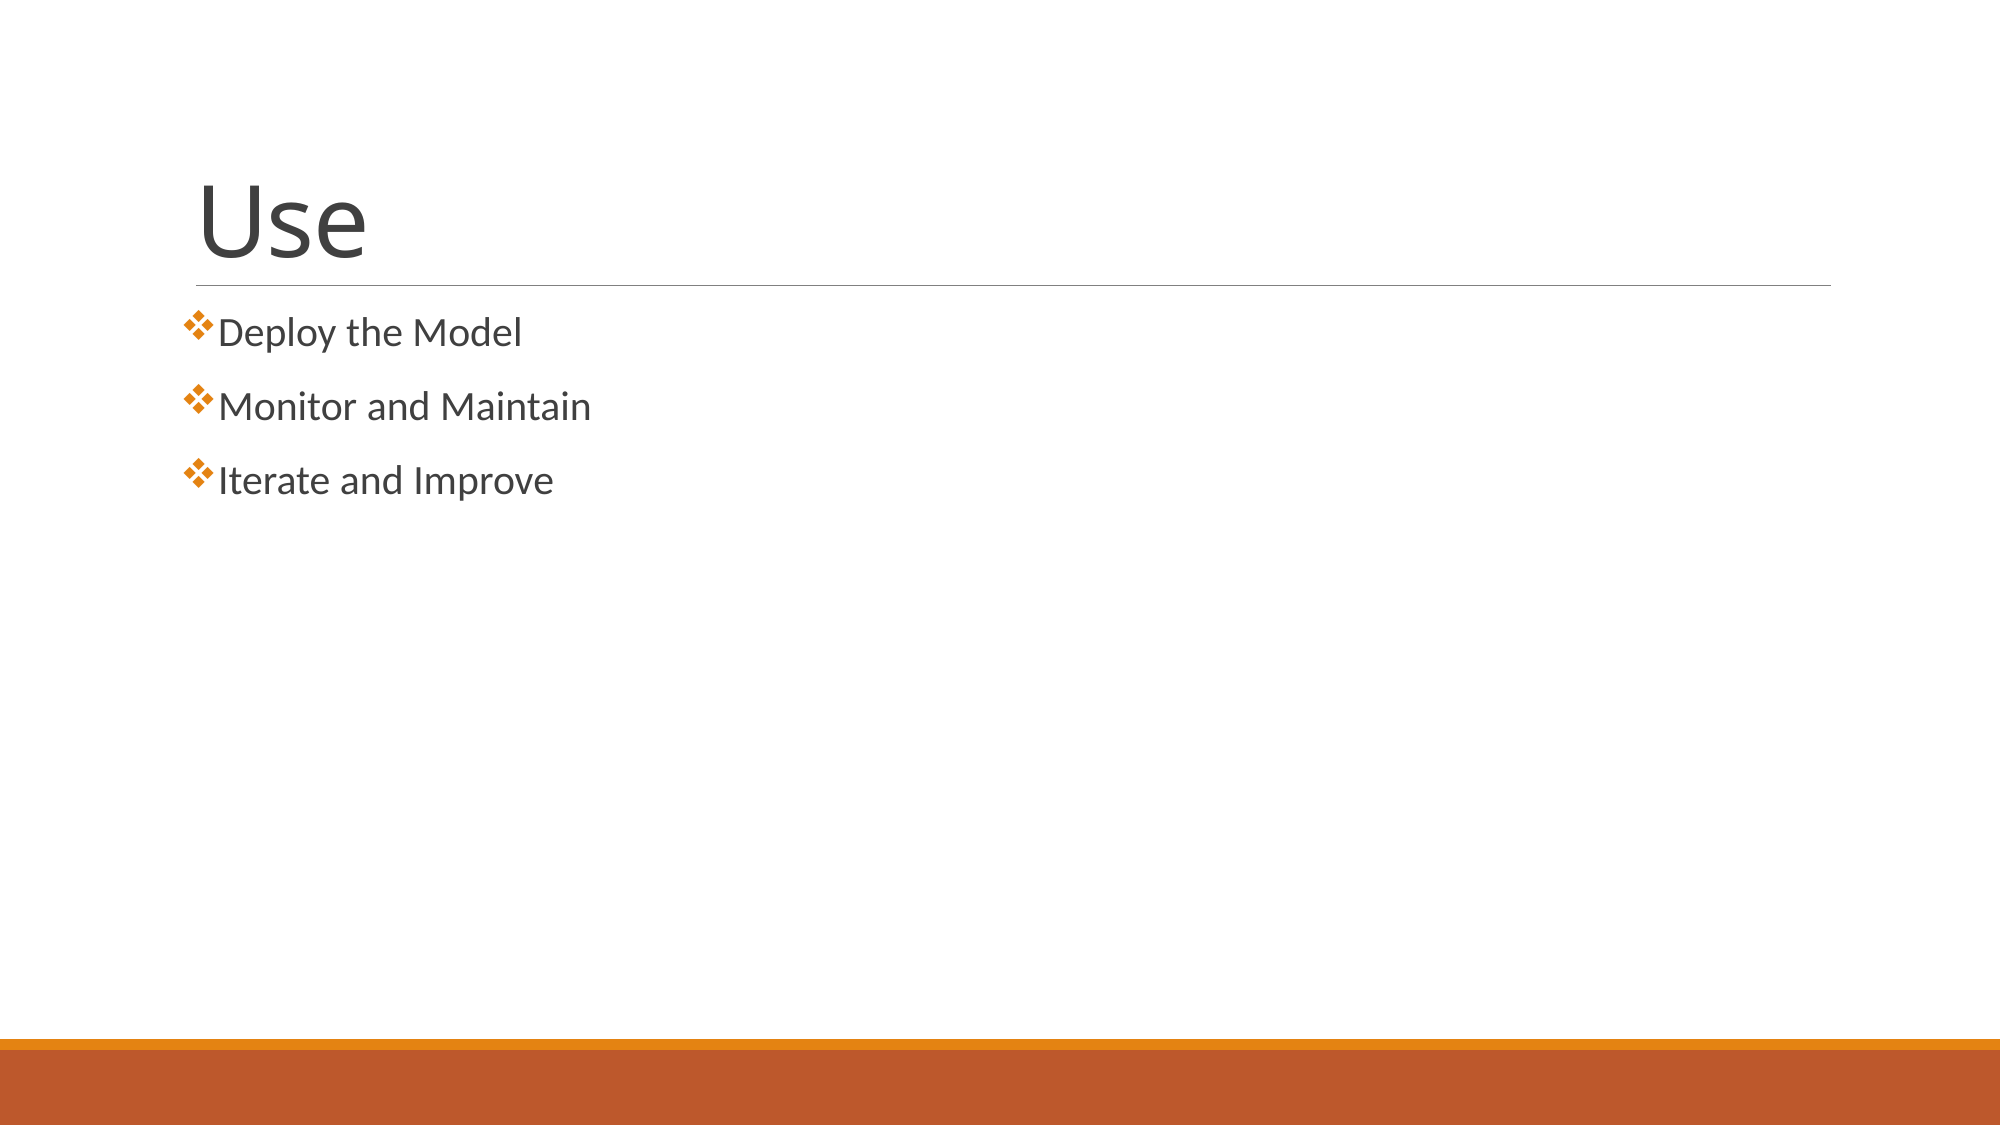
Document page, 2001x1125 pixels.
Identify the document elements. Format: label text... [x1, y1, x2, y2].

list Deploy the Model Monitor and Maintain Iterate and Improve [180, 302, 1830, 963]
title Use [180, 47, 1830, 285]
